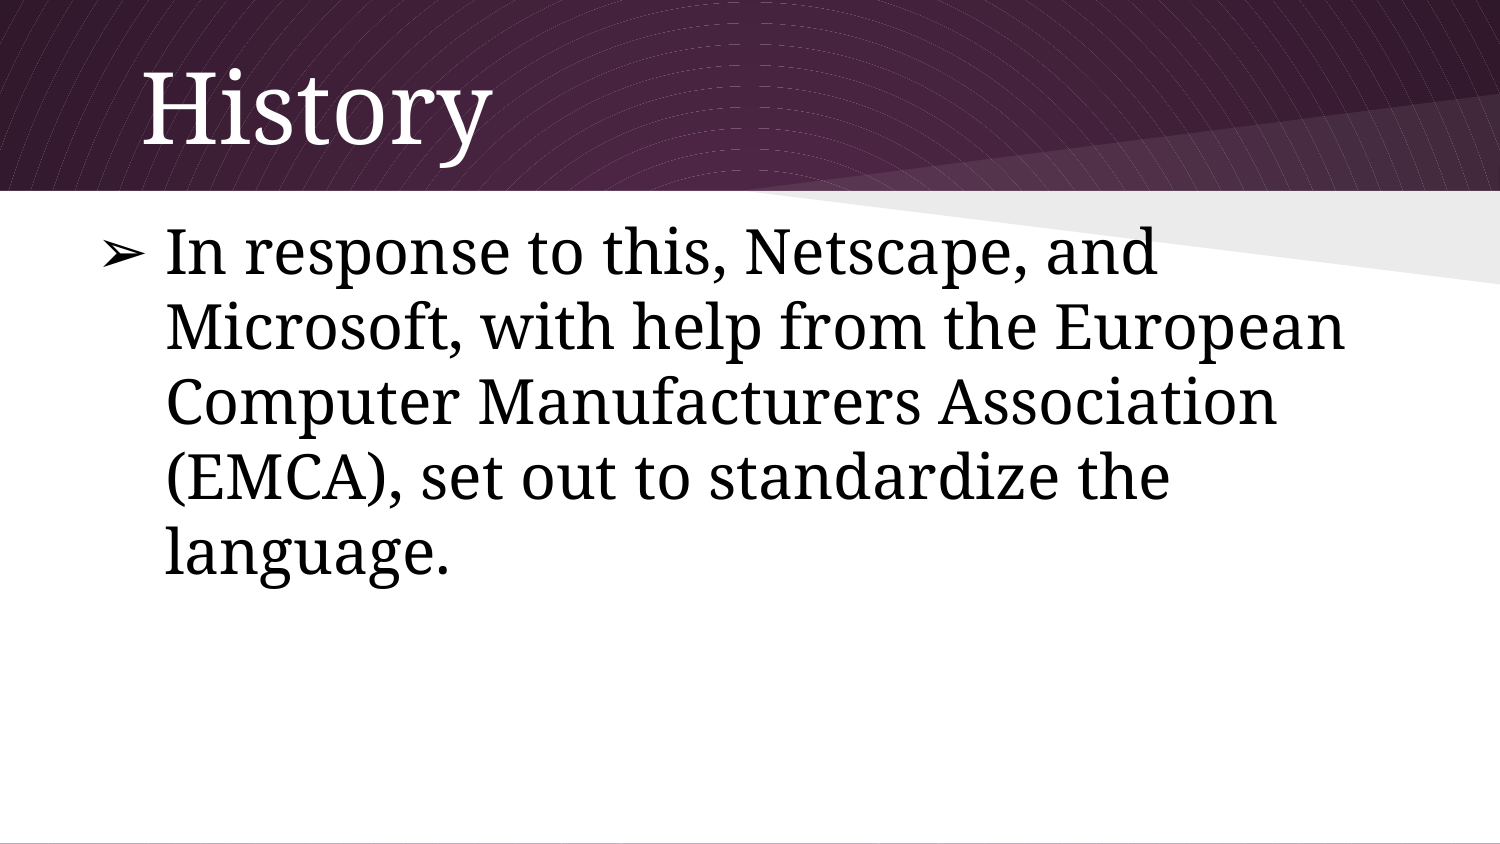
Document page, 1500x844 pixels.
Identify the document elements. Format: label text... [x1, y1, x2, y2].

list In response to this, Netscape, and Microsoft, with help from the European Computer Manufacturers Association (EMCA), set out to standardize the language. [75, 196, 1425, 808]
title History [75, 33, 1425, 175]
